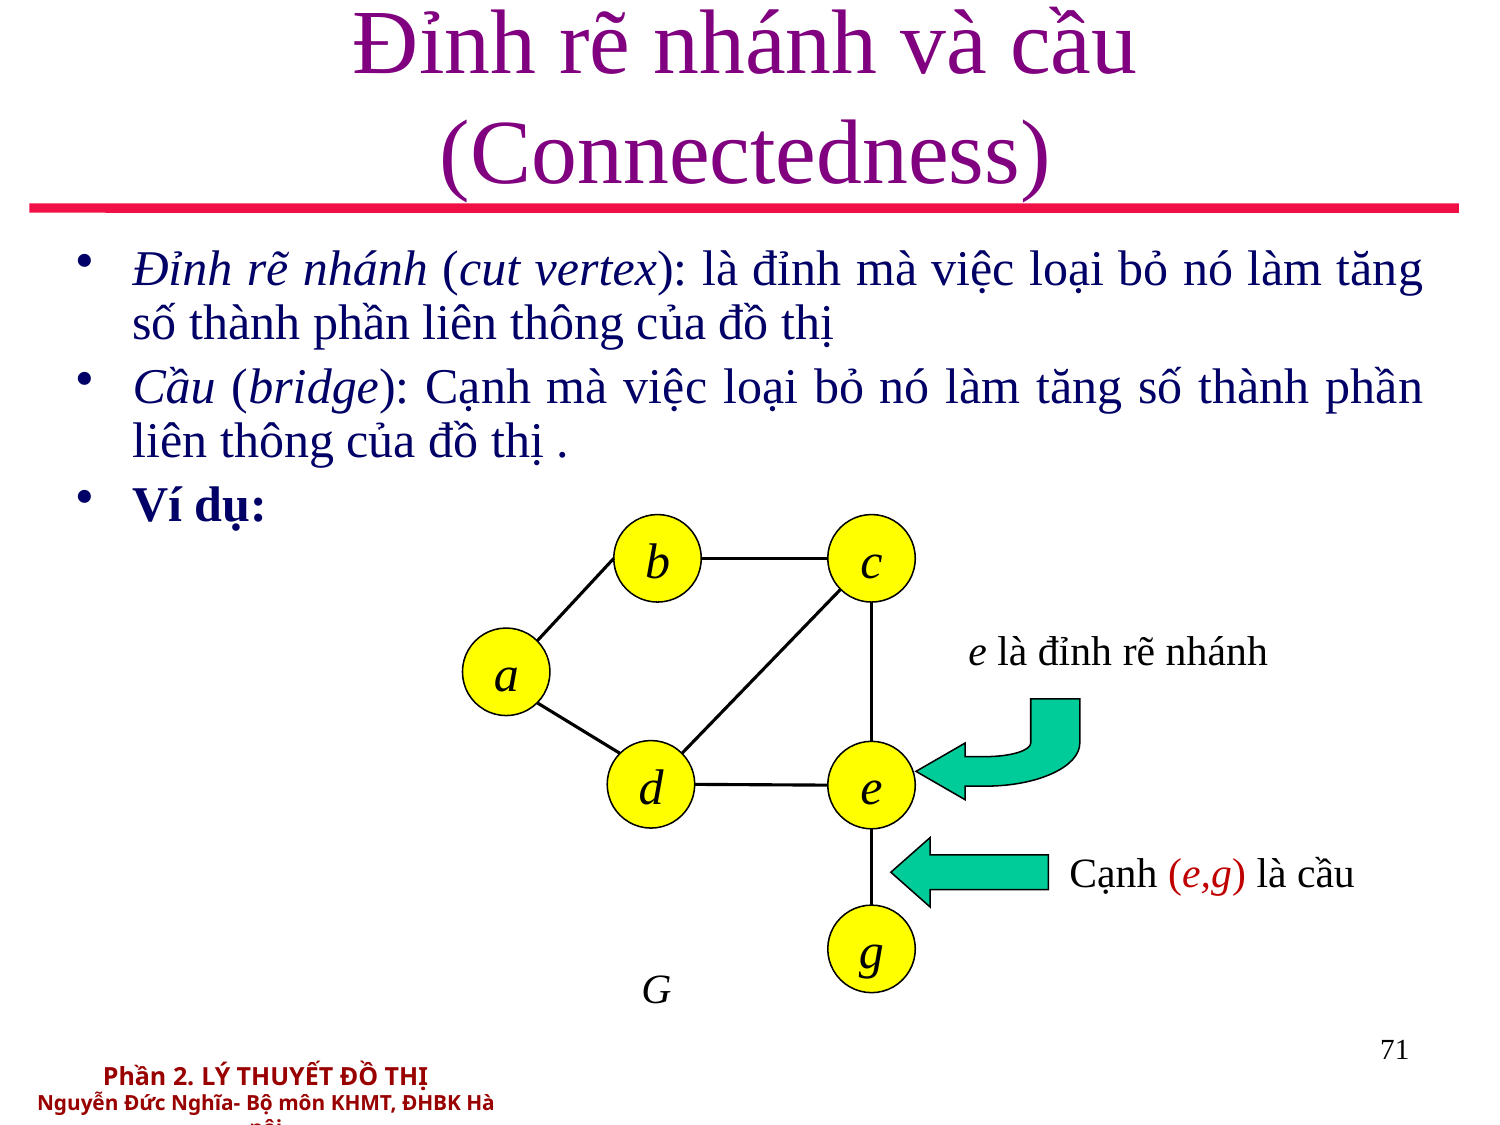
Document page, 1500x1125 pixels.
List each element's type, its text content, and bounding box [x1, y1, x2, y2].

text_box e là đỉnh rẽ nhánh [953, 616, 1348, 682]
list Đỉnh rẽ nhánh (cut vertex): là đỉnh mà việc loại bỏ nó làm tăng số thành phần liên thông của đồ thị Cầu (bridge): Cạnh mà việc loại bỏ nó làm tăng số thành phần liên thông của đồ thị . Ví dụ: [60, 234, 1440, 1036]
slide_number 71 [1074, 1036, 1425, 1102]
text_box [919, 698, 1080, 800]
title Đỉnh rẽ nhánh và cầu (Connectedness) [29, 0, 1463, 185]
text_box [462, 514, 916, 1021]
footer Phần 2. LÝ THUYẾT ĐỒ THỊ Nguyễn Đức Nghĩa- Bộ môn KHMT, ĐHBK Hà nội [17, 1052, 515, 1114]
text_box [919, 837, 1049, 908]
text_box Cạnh (e,g) là cầu [1054, 838, 1427, 904]
